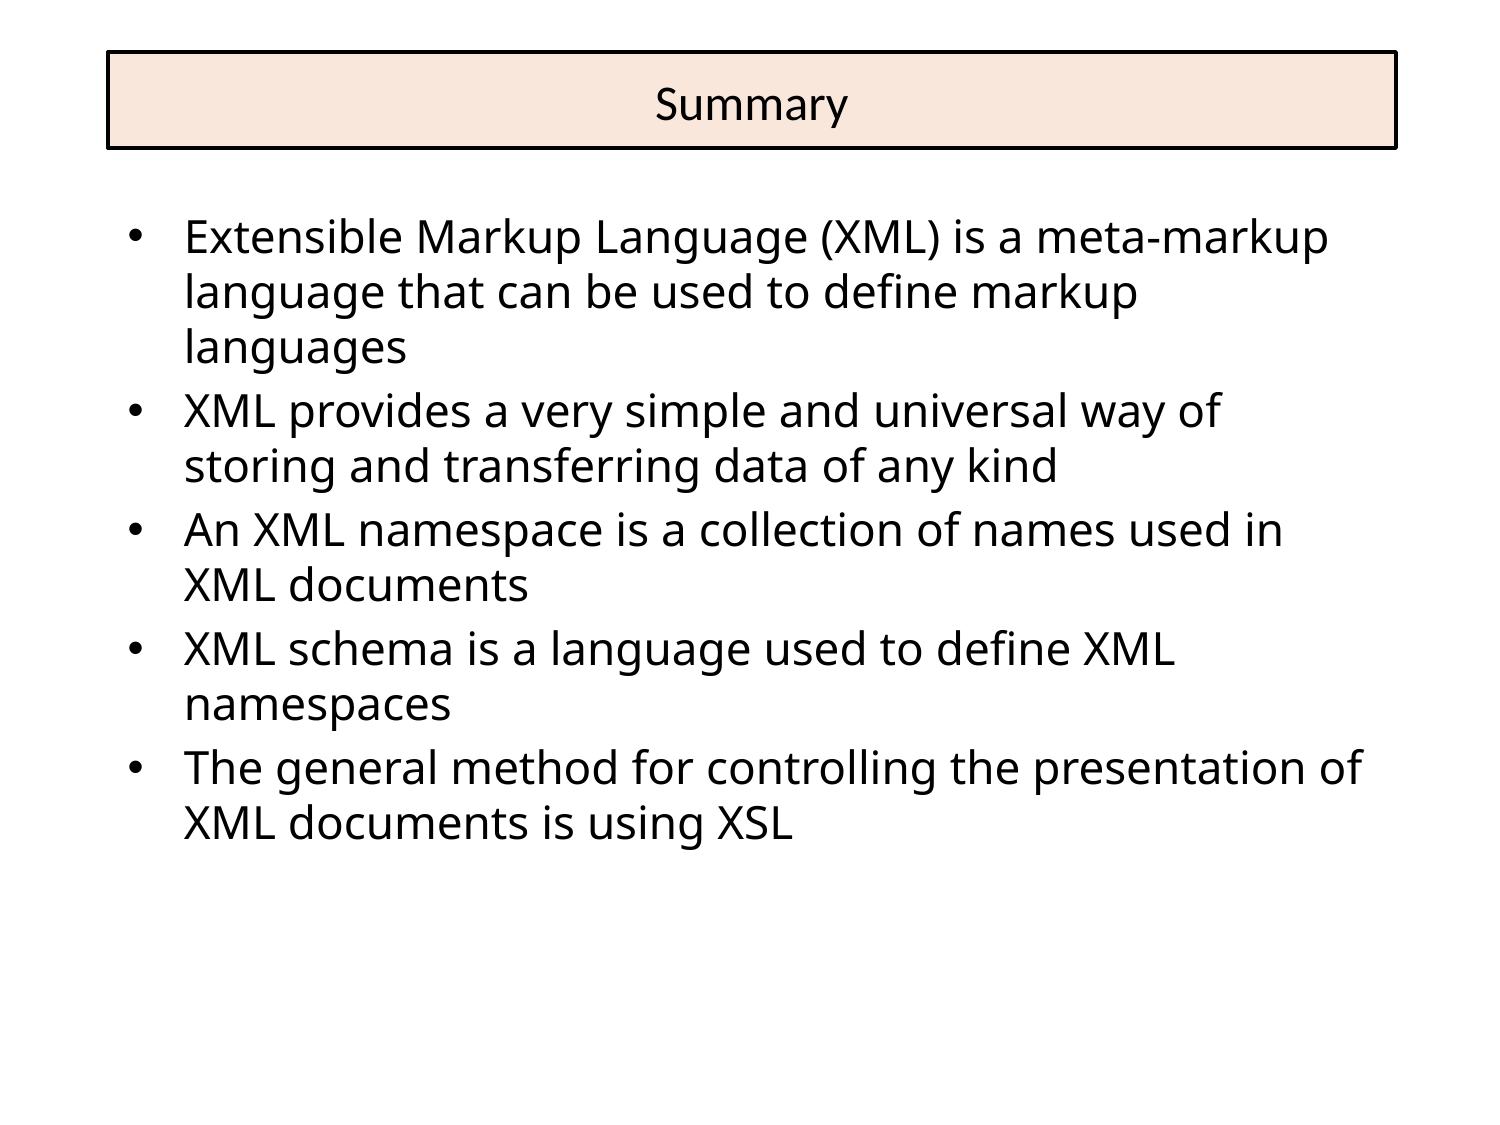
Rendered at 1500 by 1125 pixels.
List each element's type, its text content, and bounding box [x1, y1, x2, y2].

list Extensible Markup Language (XML) is a meta-markup language that can be used to define markup languages XML provides a very simple and universal way of storing and transferring data of any kind An XML namespace is a collection of names used in XML documents XML schema is a language used to define XML namespaces The general method for controlling the presentation of XML documents is using XSL [112, 200, 1388, 875]
title Summary [106, 50, 1398, 150]
